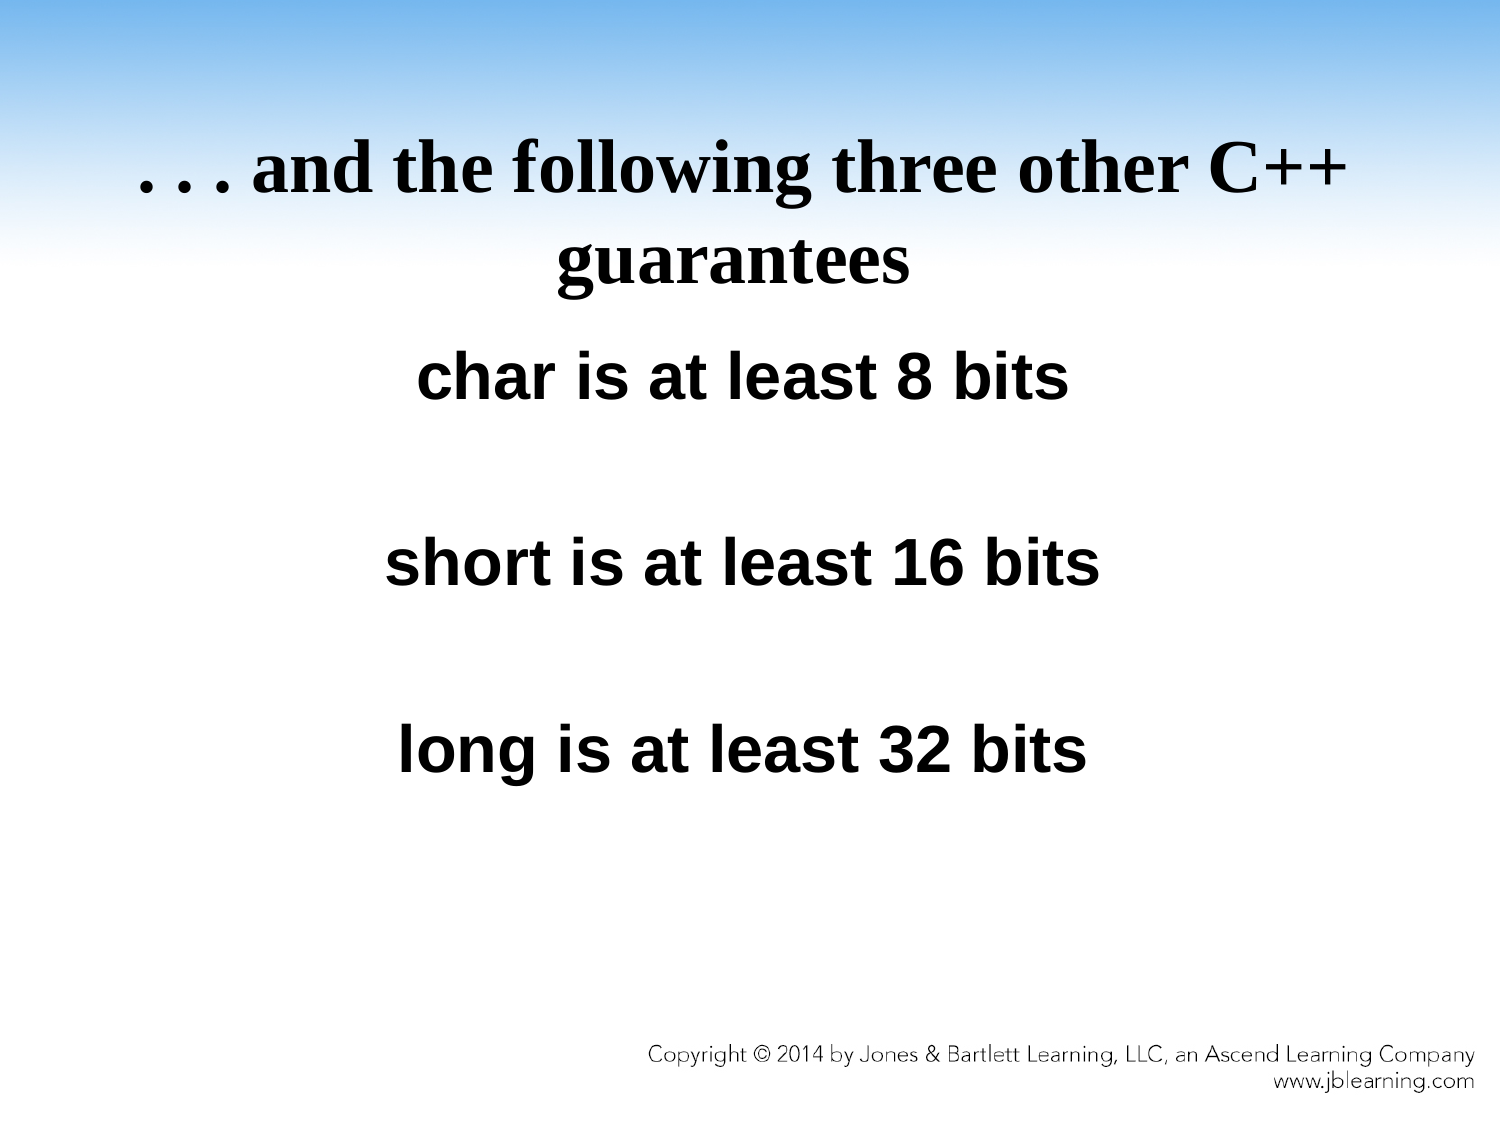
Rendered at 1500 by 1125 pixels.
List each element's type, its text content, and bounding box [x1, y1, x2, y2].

list char is at least 8 bits short is at least 16 bits long is at least 32 bits [99, 324, 1388, 1000]
title . . . and the following three other C++ guarantees [99, 106, 1388, 307]
picture [0, 0, 1500, 1125]
